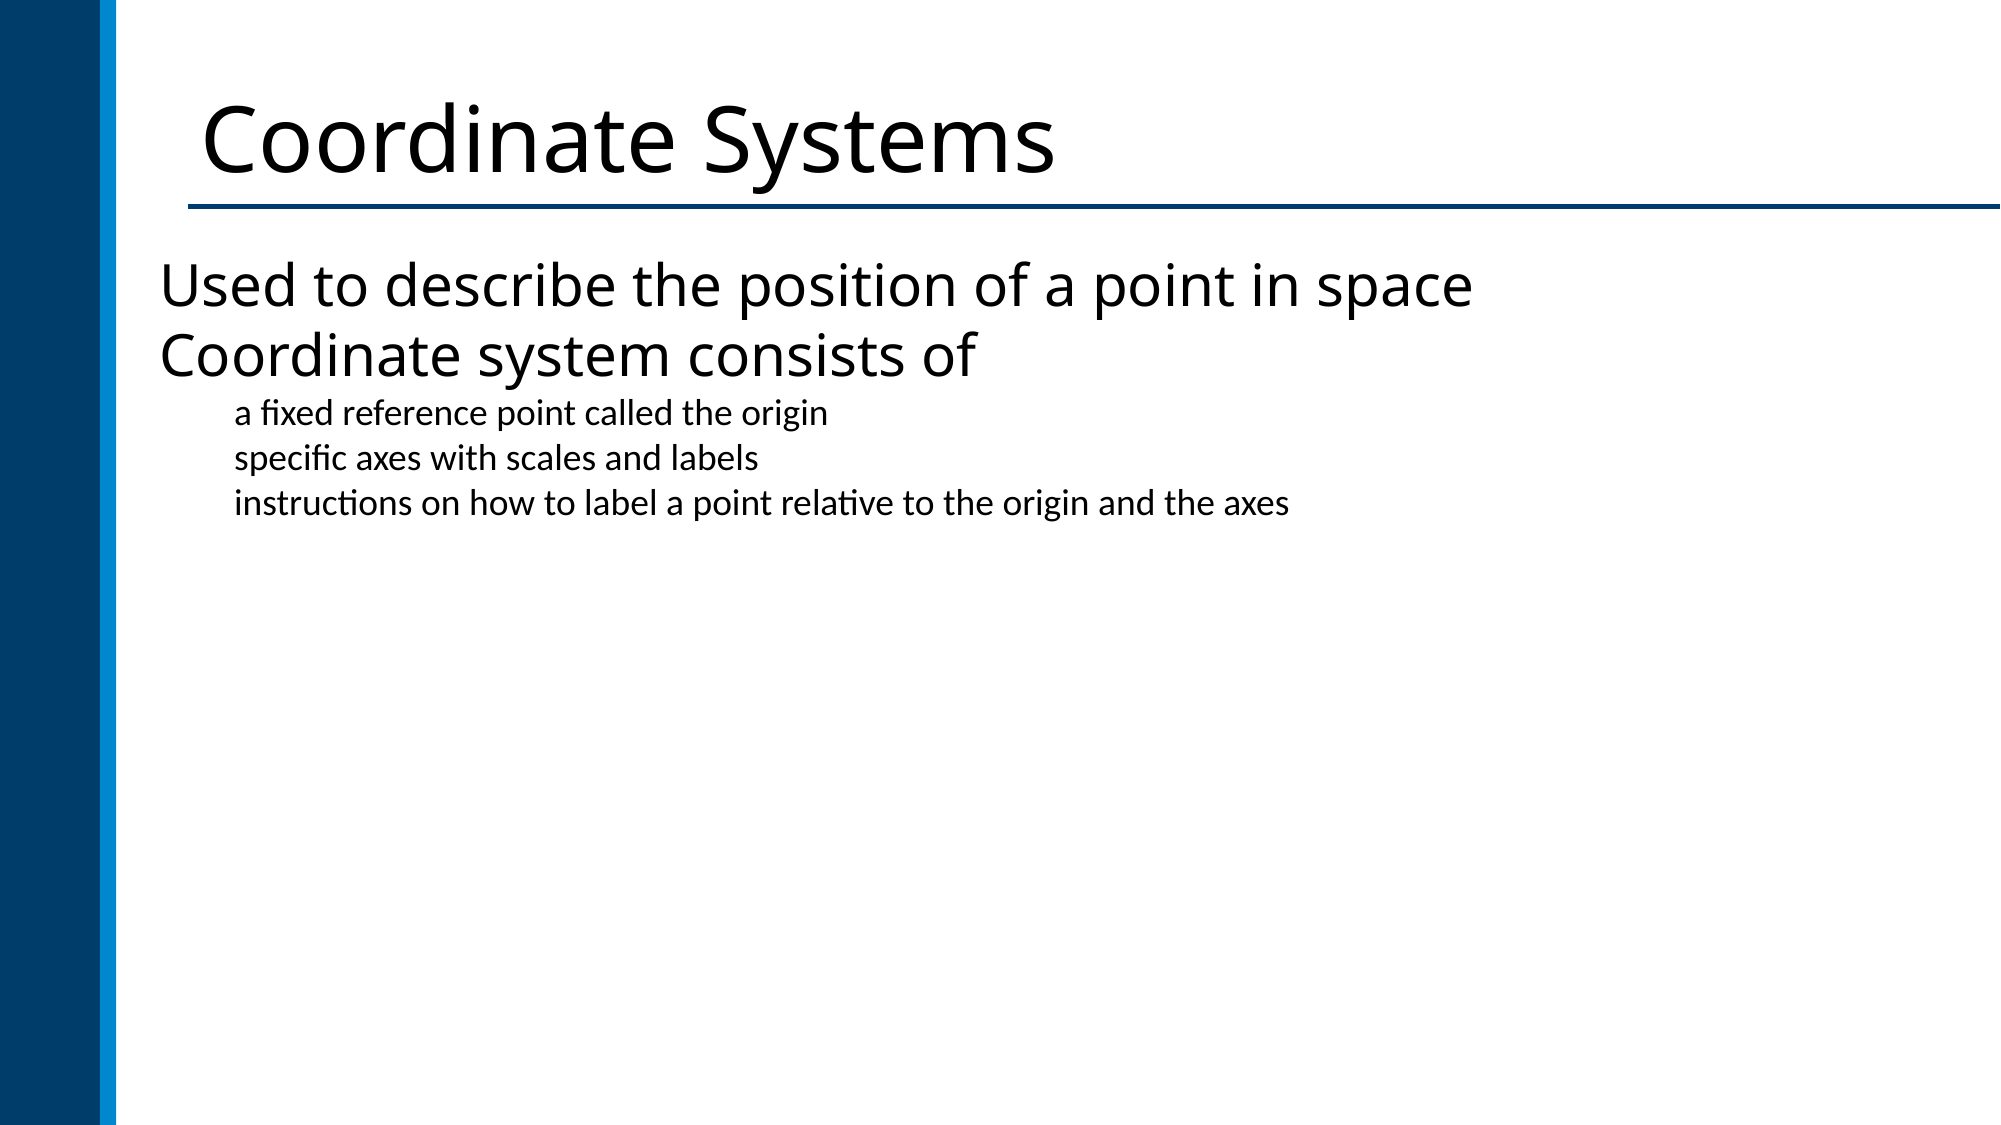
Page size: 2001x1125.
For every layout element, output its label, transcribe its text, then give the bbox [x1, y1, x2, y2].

title Coordinate Systems [200, 81, 1800, 196]
list Used to describe the position of a point in space Coordinate system consists of a fixed reference point called the origin specific axes with scales and labels instructions on how to label a point relative to the origin and the axes [159, 248, 1841, 597]
